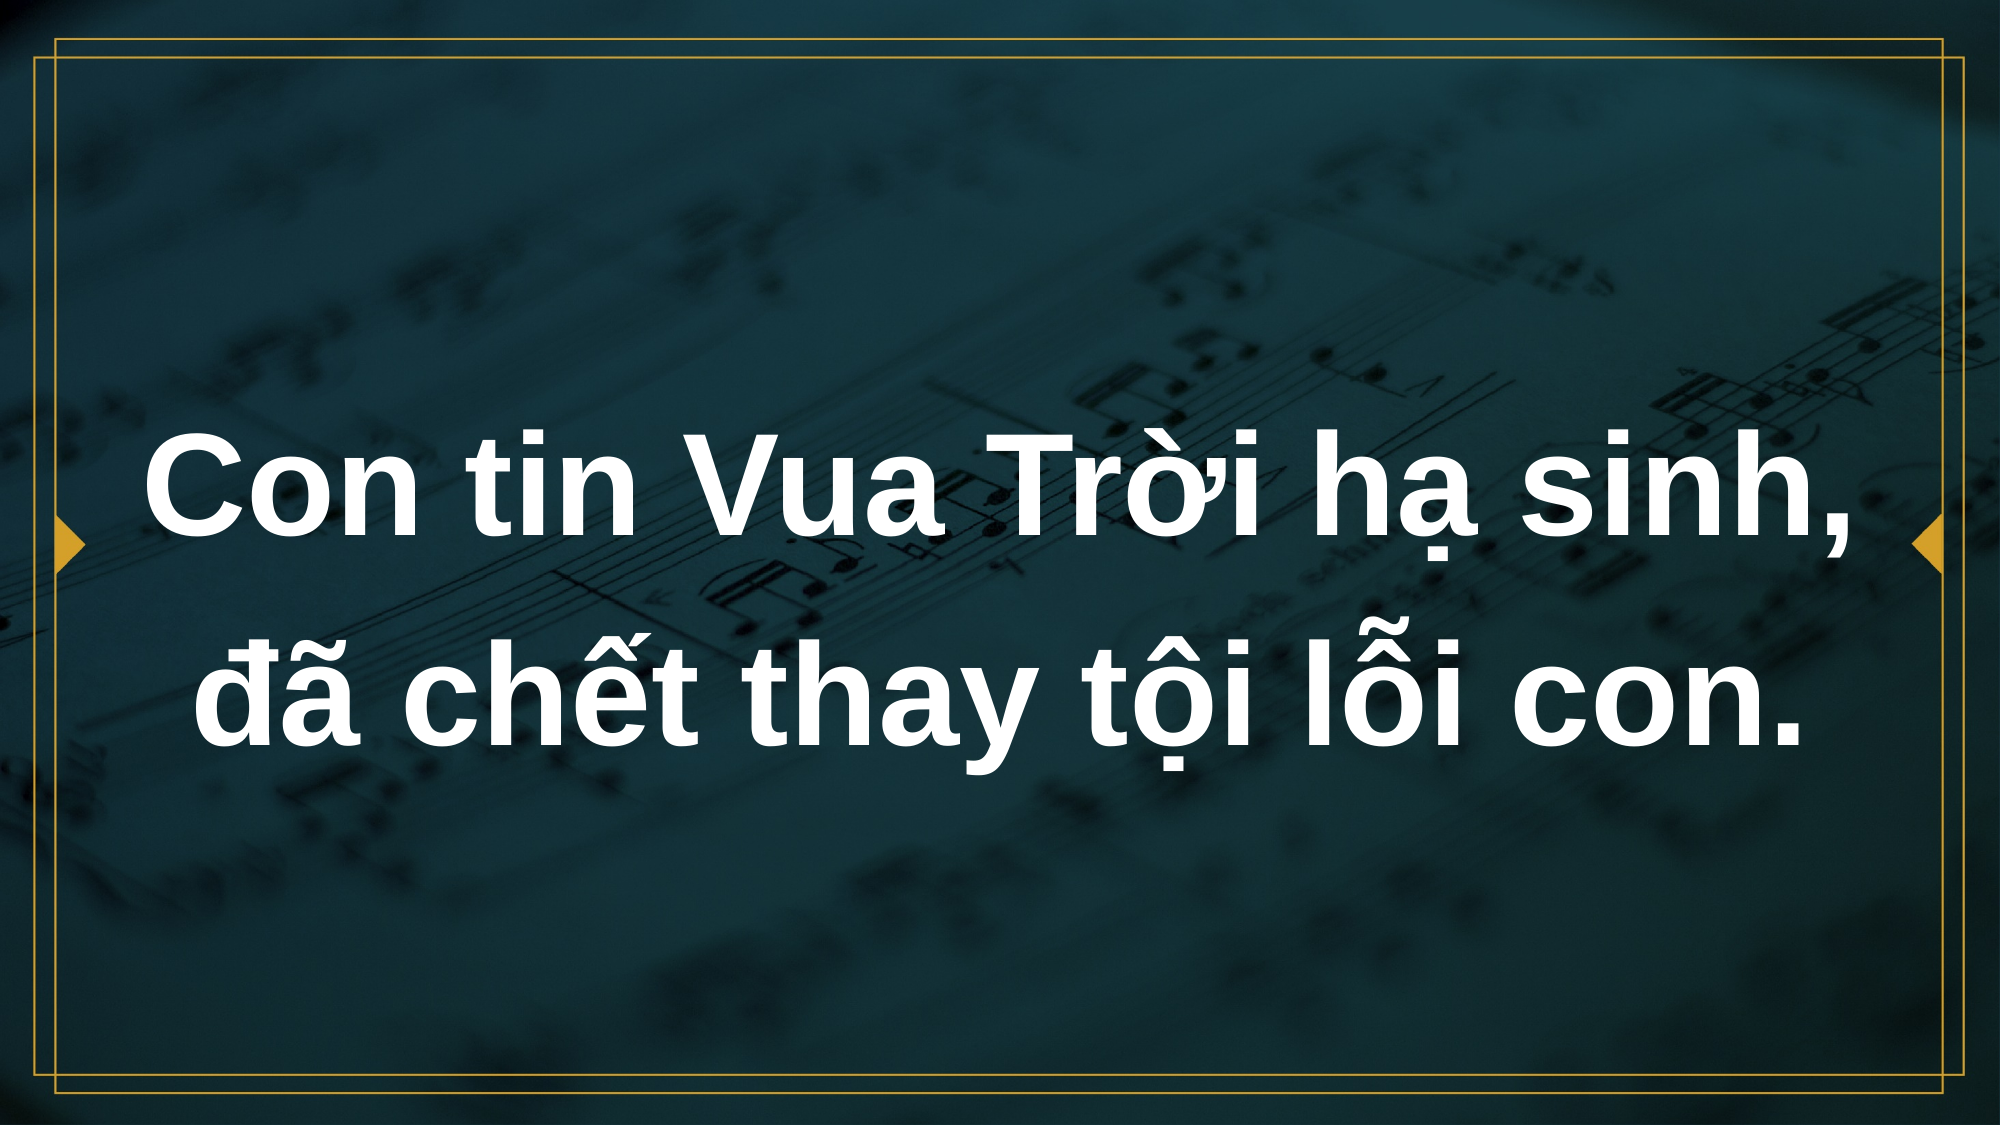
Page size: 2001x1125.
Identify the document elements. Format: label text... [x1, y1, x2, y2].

title Con tin Vua Trời hạ sinh, đã chết thay tội lỗi con. [55, 53, 1945, 1077]
picture [0, 0, 2000, 1125]
